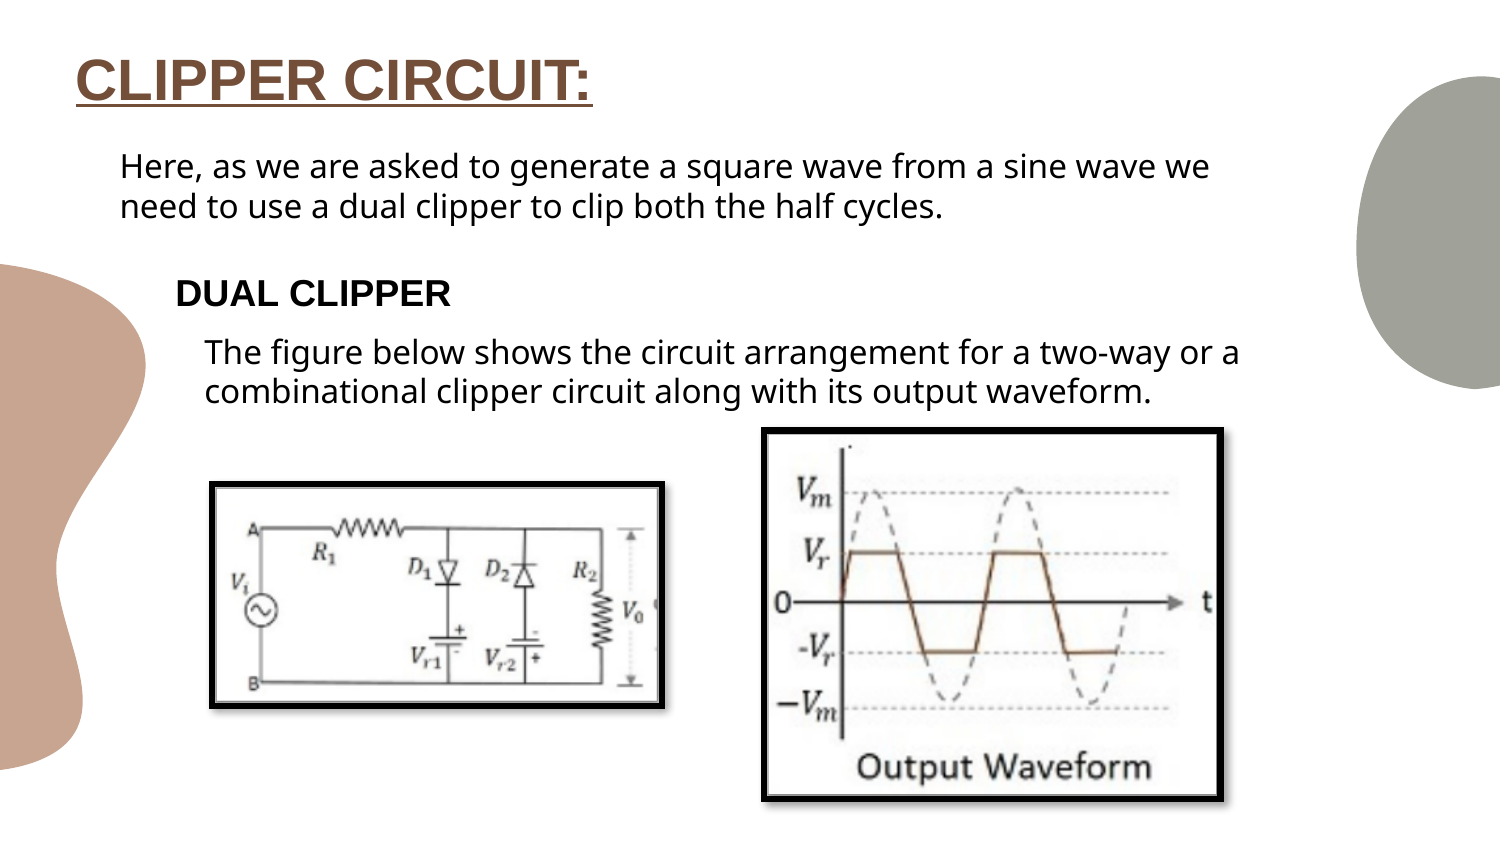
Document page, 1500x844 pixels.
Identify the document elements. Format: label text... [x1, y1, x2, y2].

text_box CLIPPER CIRCUIT: [60, 34, 640, 120]
picture [767, 433, 1218, 797]
text_box The figure below shows the circuit arrangement for a two-way or a combinational clipper circuit along with its output waveform. [189, 323, 1346, 419]
picture [214, 487, 659, 704]
text_box Here, as we are asked to generate a square wave from a sine wave we need to use a dual clipper to clip both the half cycles. [104, 137, 1298, 273]
text_box DUAL CLIPPER [160, 262, 1198, 322]
